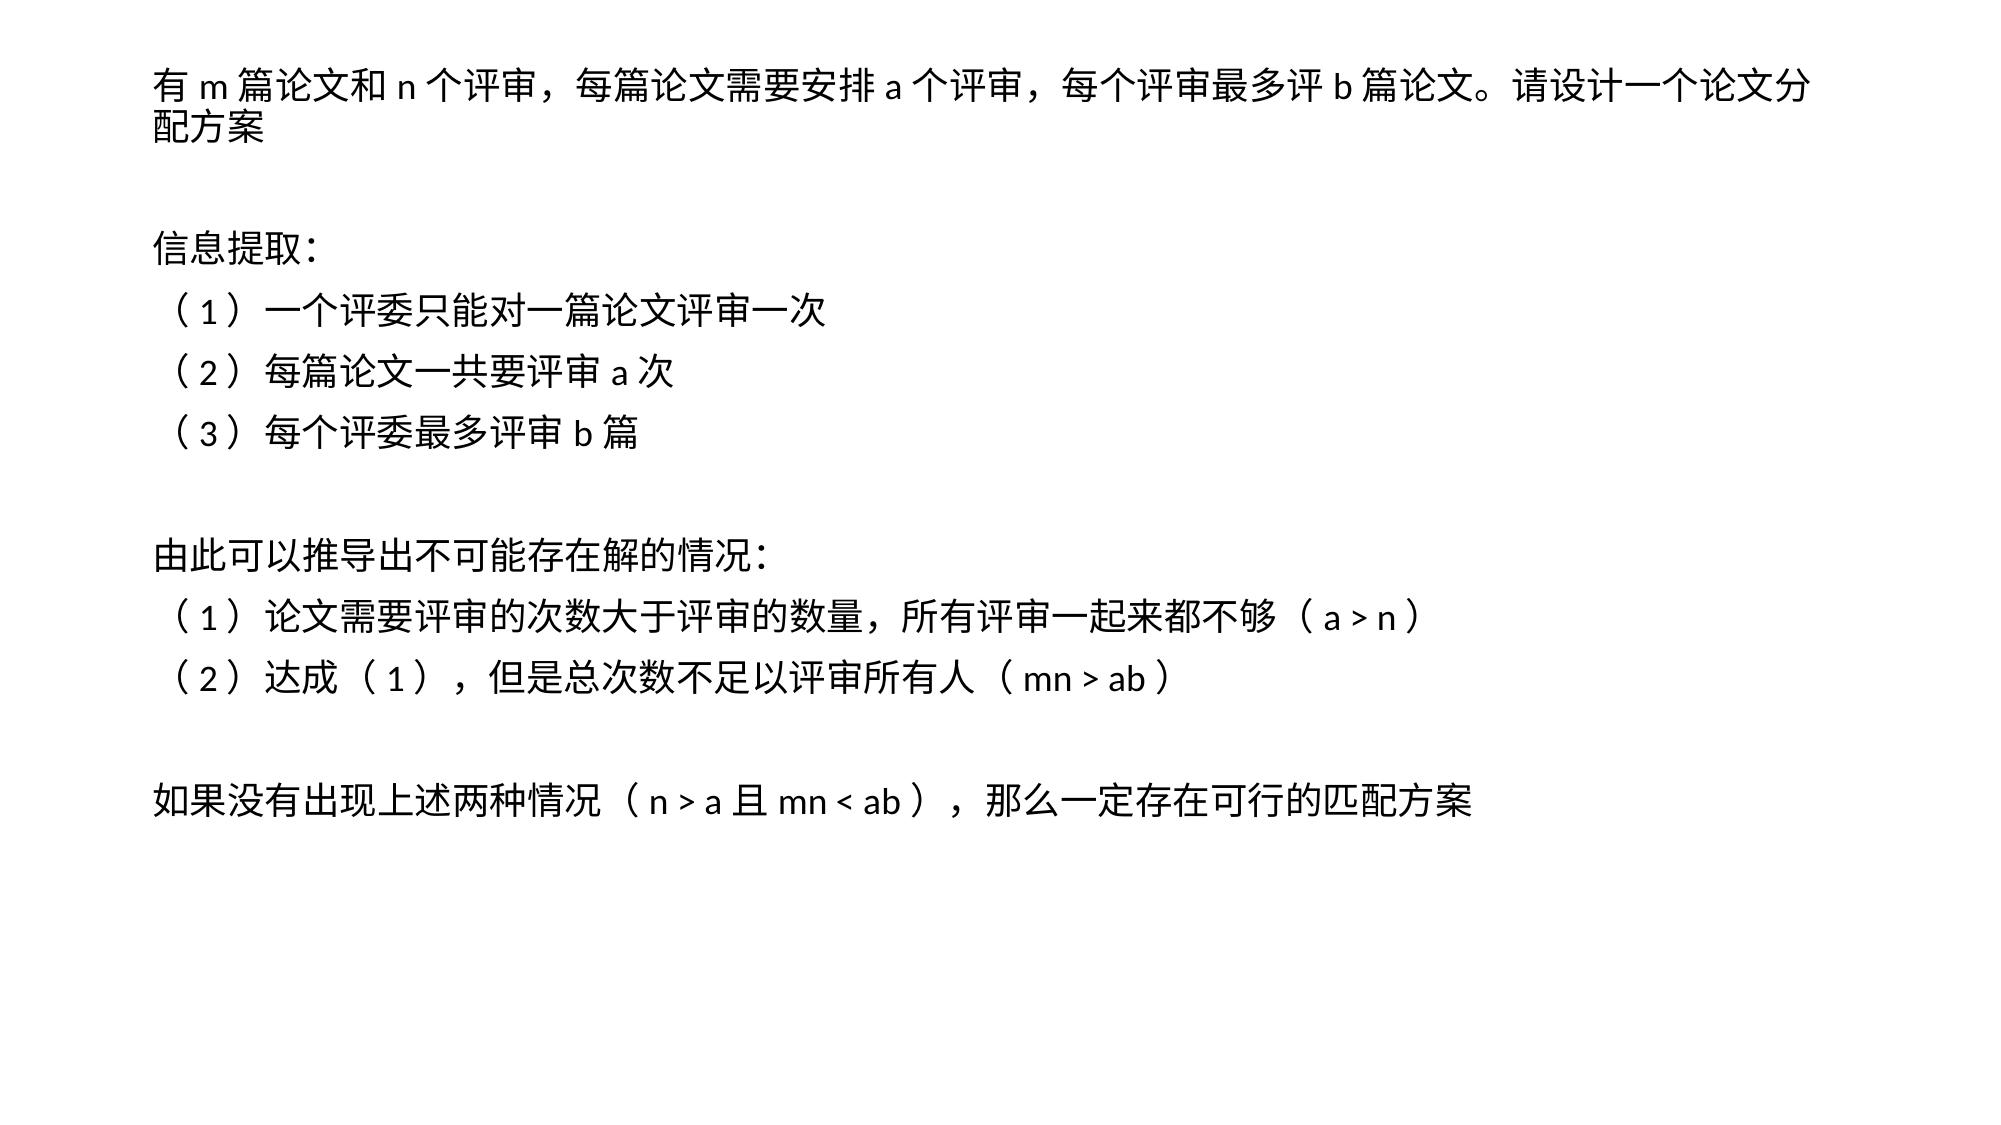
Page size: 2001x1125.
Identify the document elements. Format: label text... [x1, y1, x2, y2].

list 有m篇论文和n个评审，每篇论文需要安排a个评审，每个评审最多评b篇论文。请设计一个论文分配方案 信息提取： （1）一个评委只能对一篇论文评审一次 （2）每篇论文一共要评审a次 （3）每个评委最多评审b篇 由此可以推导出不可能存在解的情况： （1）论文需要评审的次数大于评审的数量，所有评审一起来都不够（a > n） （2）达成（1），但是总次数不足以评审所有人（mn > ab） 如果没有出现上述两种情况（n > a且mn < ab），那么一定存在可行的匹配方案 [137, 59, 1863, 1014]
